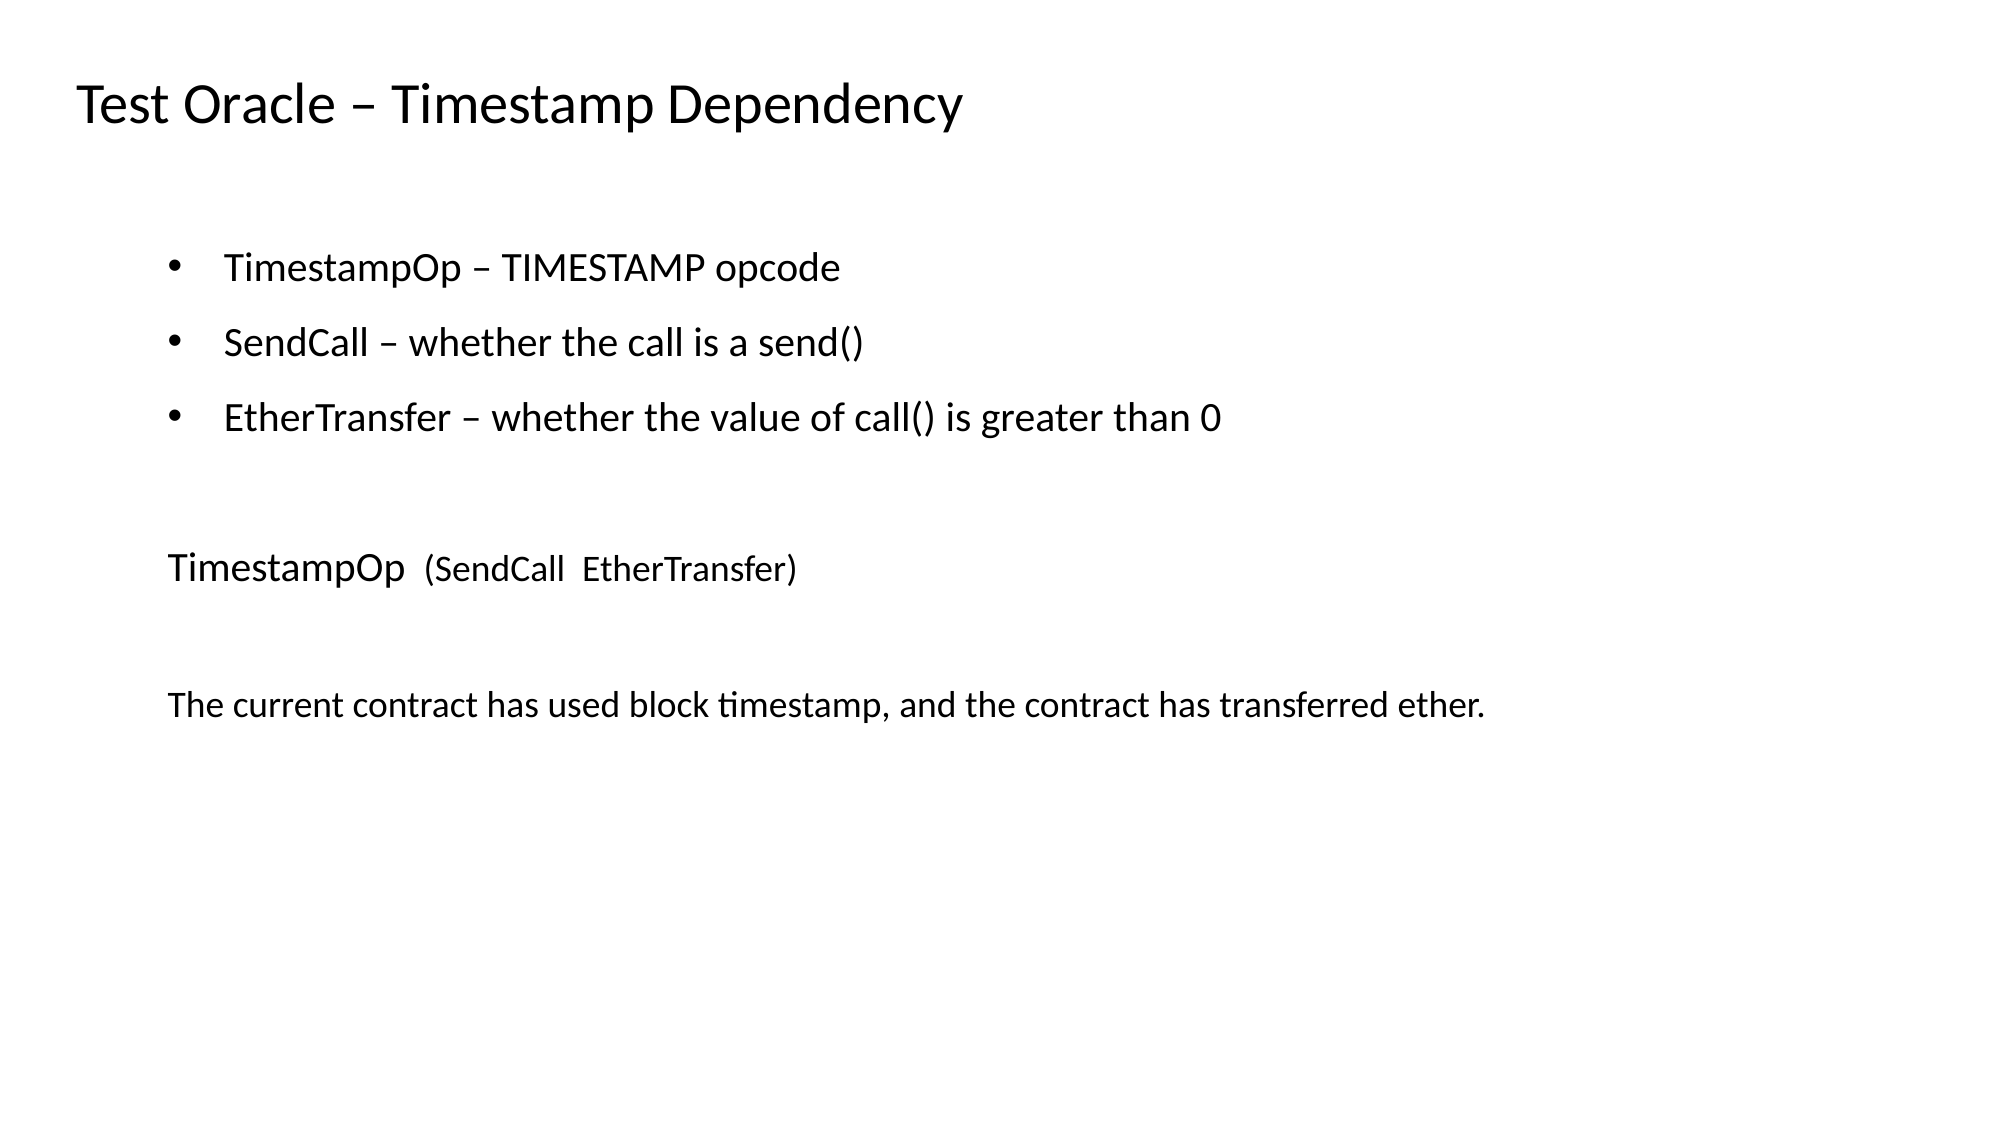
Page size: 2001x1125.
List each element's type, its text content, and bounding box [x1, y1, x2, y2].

text_box Test Oracle – Timestamp Dependency [61, 57, 1050, 143]
